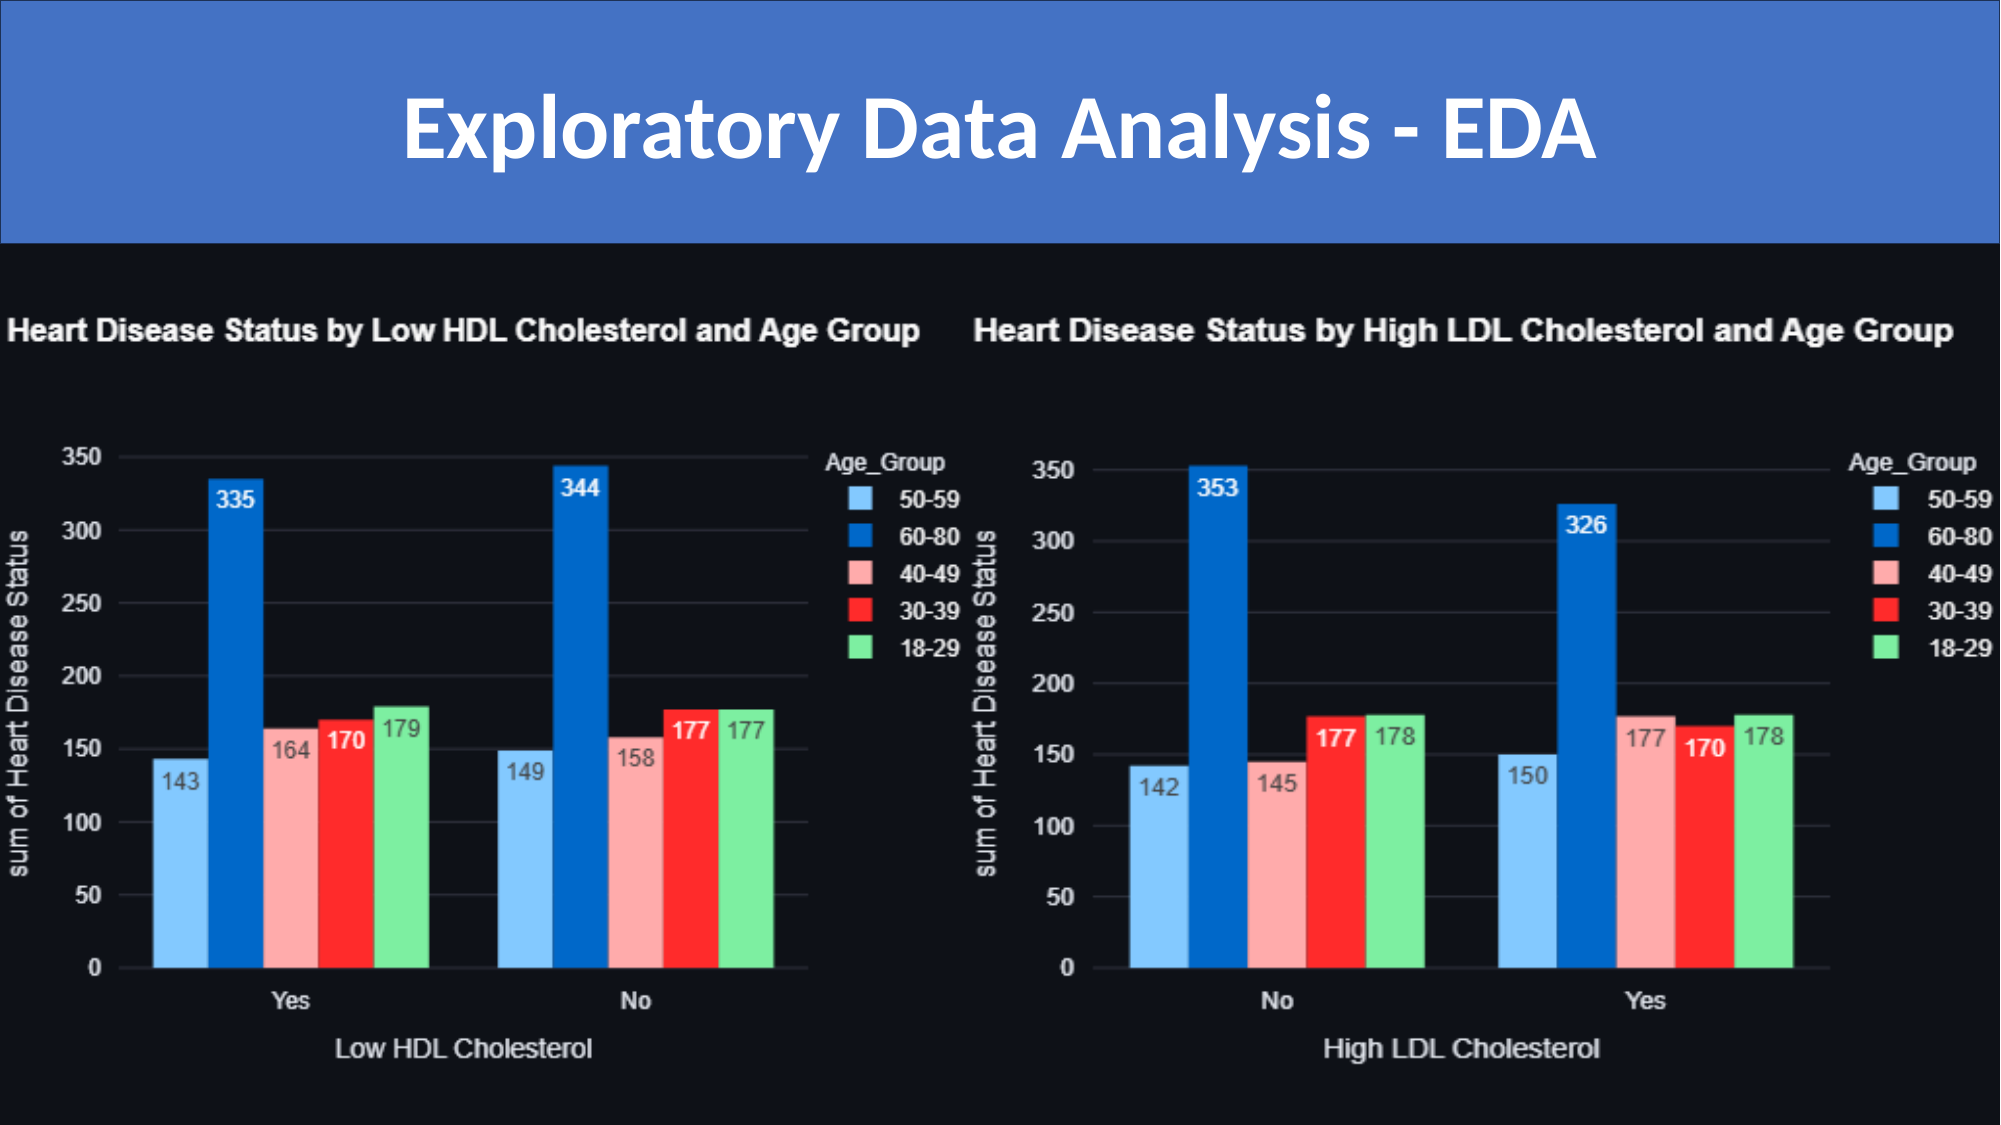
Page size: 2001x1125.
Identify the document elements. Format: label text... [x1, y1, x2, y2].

text_box Exploratory Data Analysis - EDA [0, 0, 2000, 244]
picture [0, 244, 2000, 1125]
